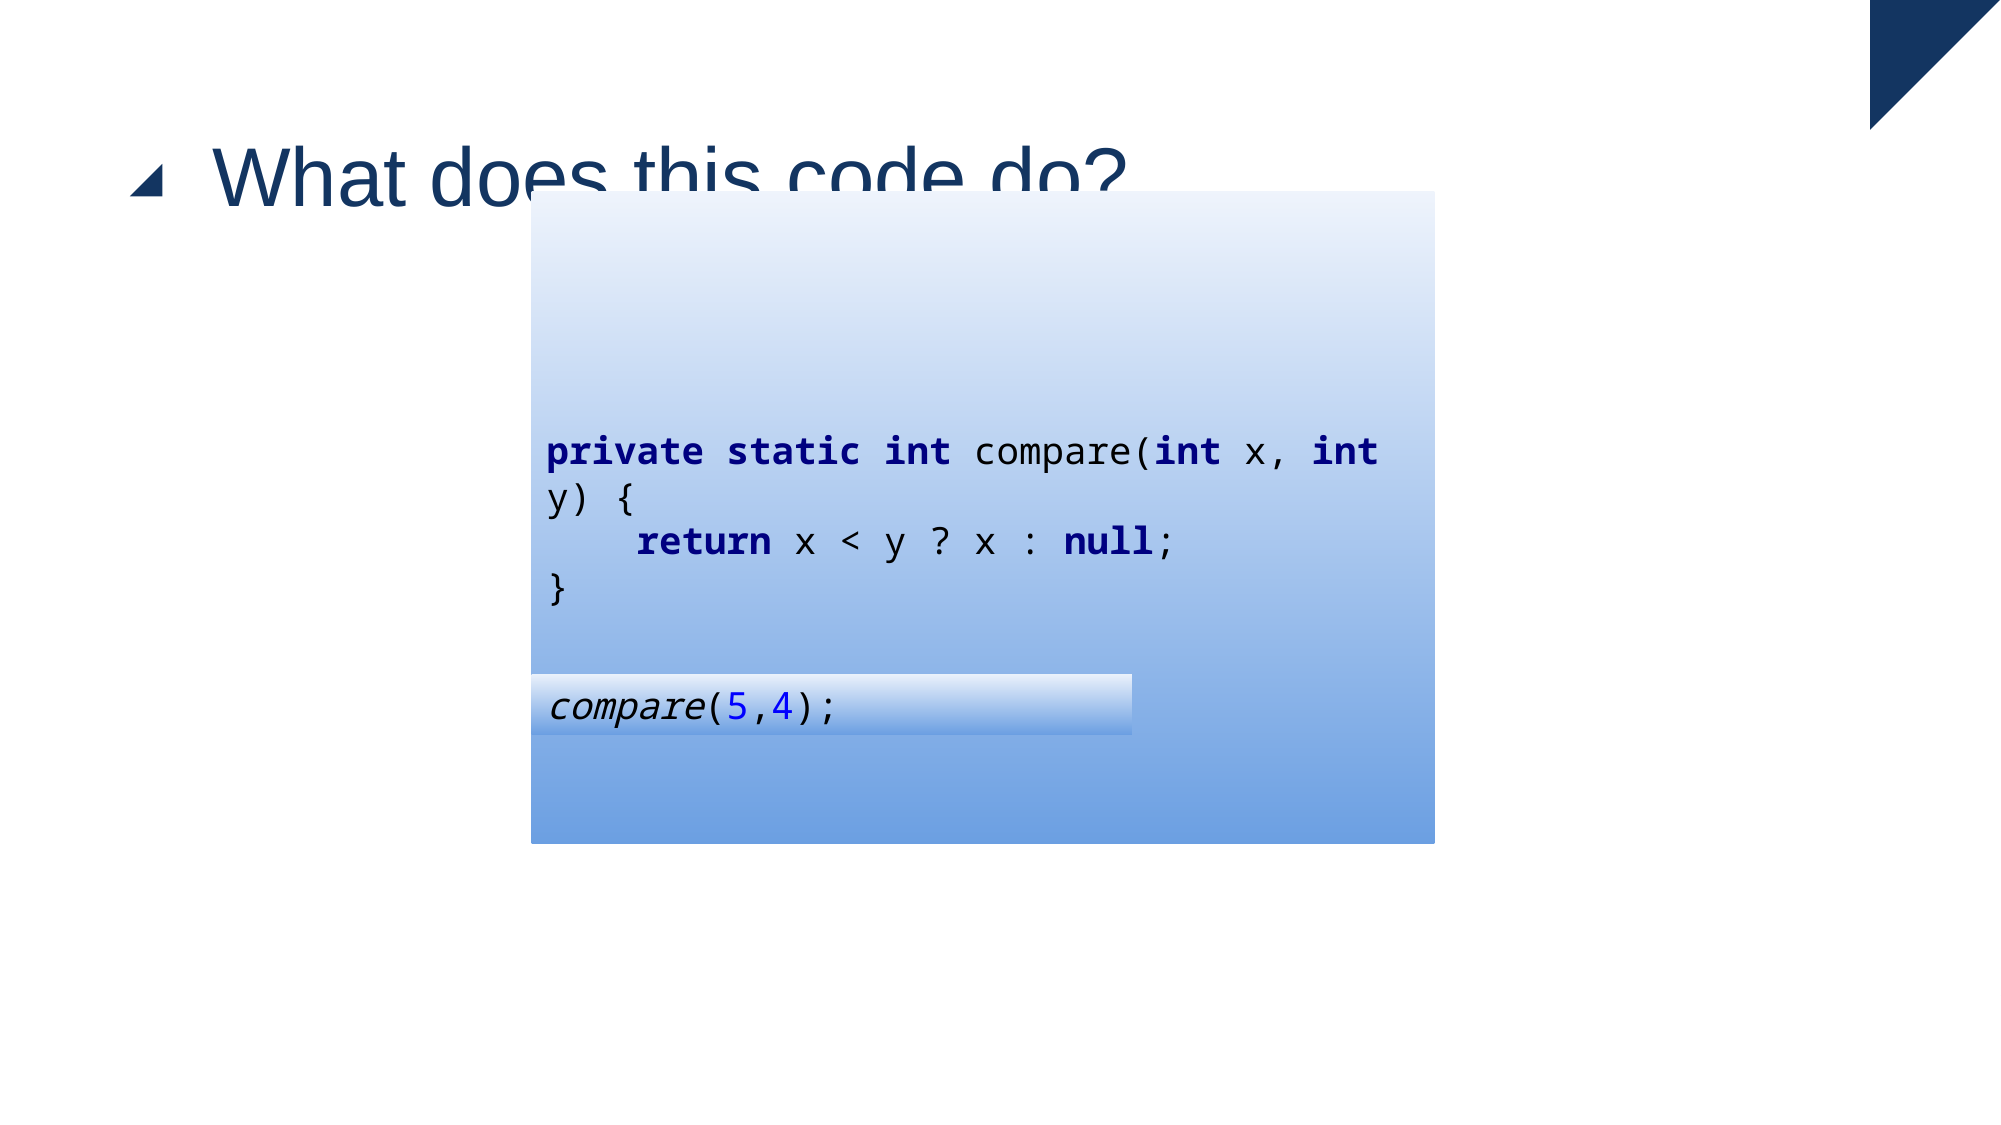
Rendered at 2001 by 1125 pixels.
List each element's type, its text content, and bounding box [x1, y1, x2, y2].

title What does this code do? [212, 118, 1831, 331]
text_box compare(5,4); [531, 674, 1132, 735]
list private static int compare(int x, int y) { return x < y ? x : null; } [531, 191, 1435, 844]
